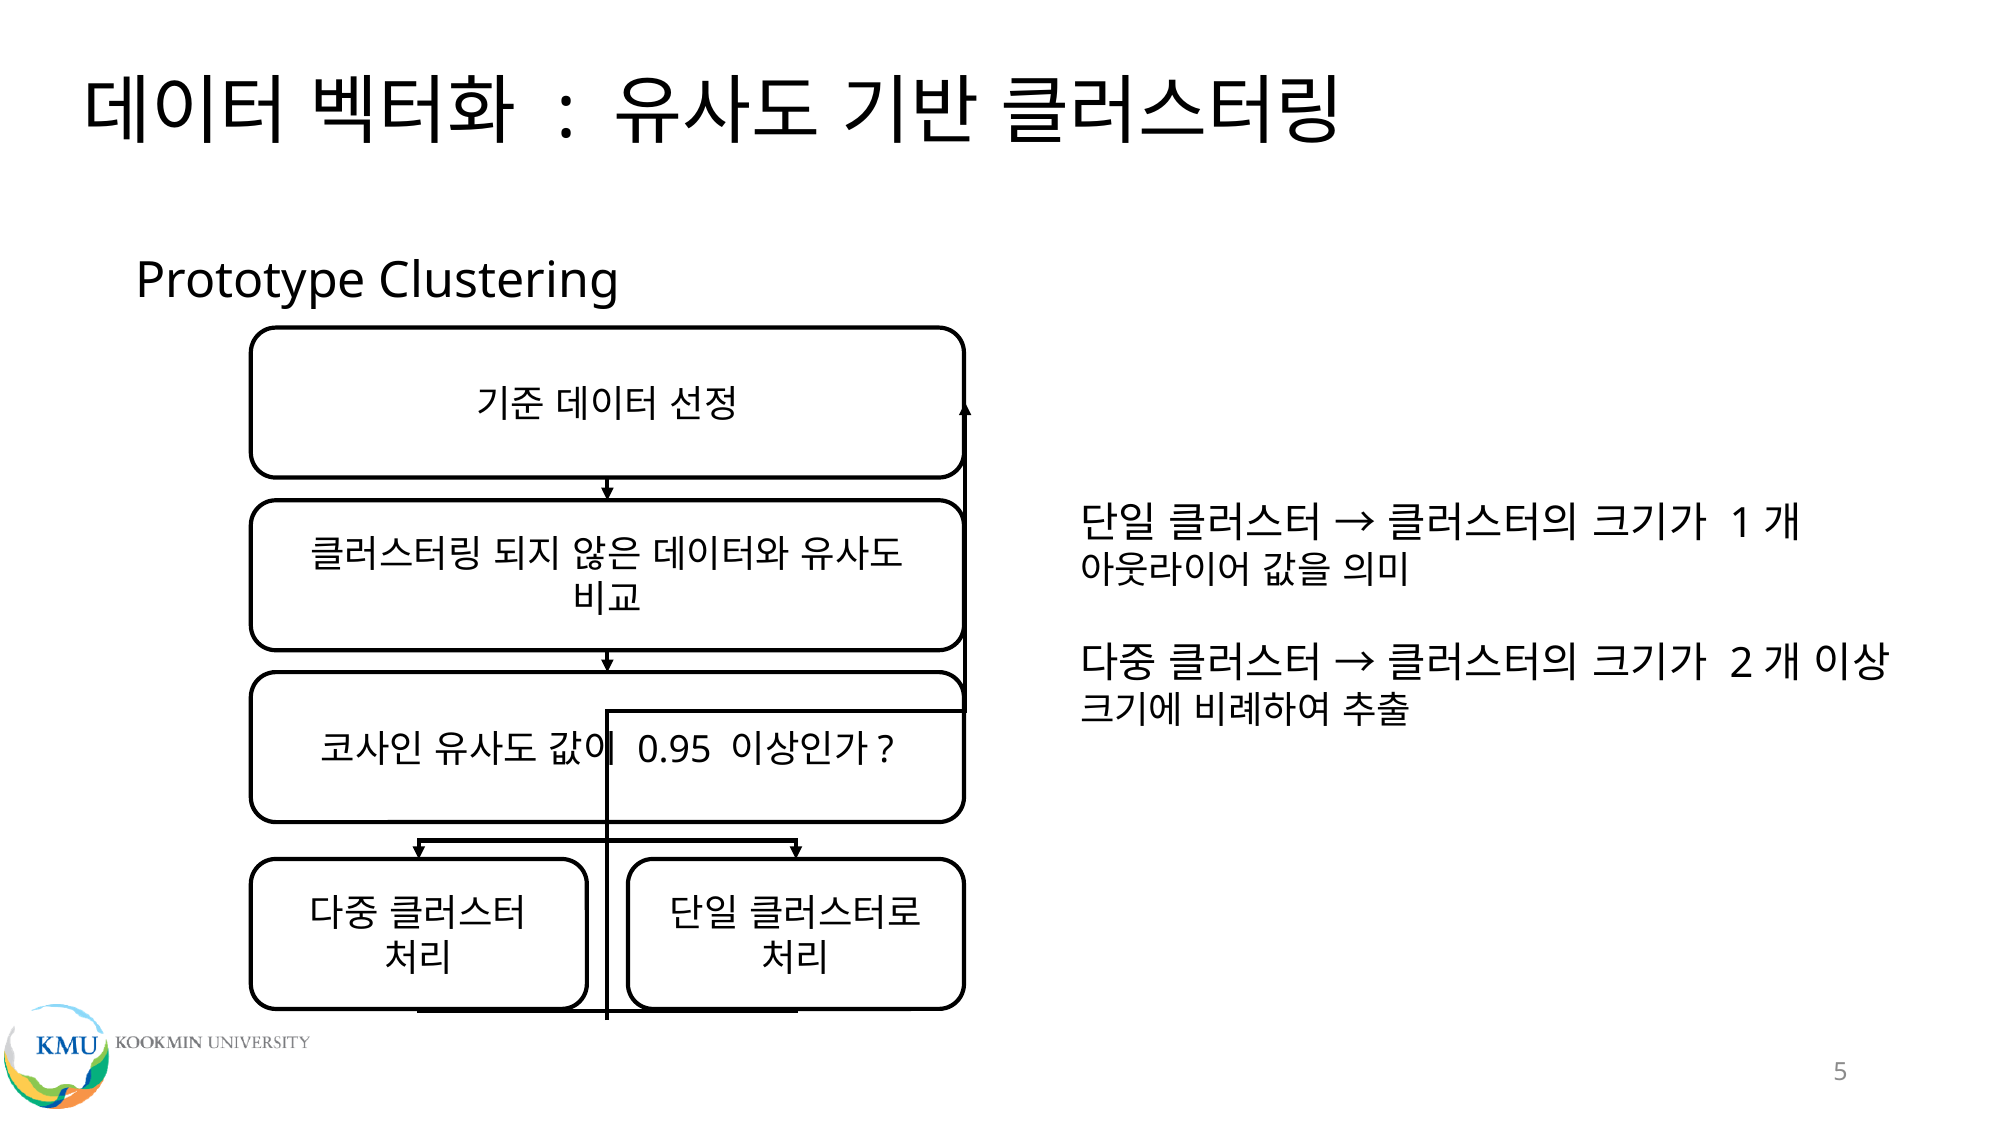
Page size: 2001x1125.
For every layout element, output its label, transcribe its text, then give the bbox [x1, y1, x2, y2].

text_box 단일 클러스터 → 클러스터의 크기가 1개 아웃라이어 값을 의미 다중 클러스터 → 클러스터의 크기가 2개 이상 크기에 비례하여 추출 [1065, 488, 1906, 739]
text_box Prototype Clustering [120, 239, 636, 315]
text_box 데이터 벡터화 : 유사도 기반 클러스터링 [67, 55, 1516, 160]
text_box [249, 327, 966, 1021]
picture [0, 995, 326, 1110]
slide_number 5 [1412, 1042, 1863, 1103]
